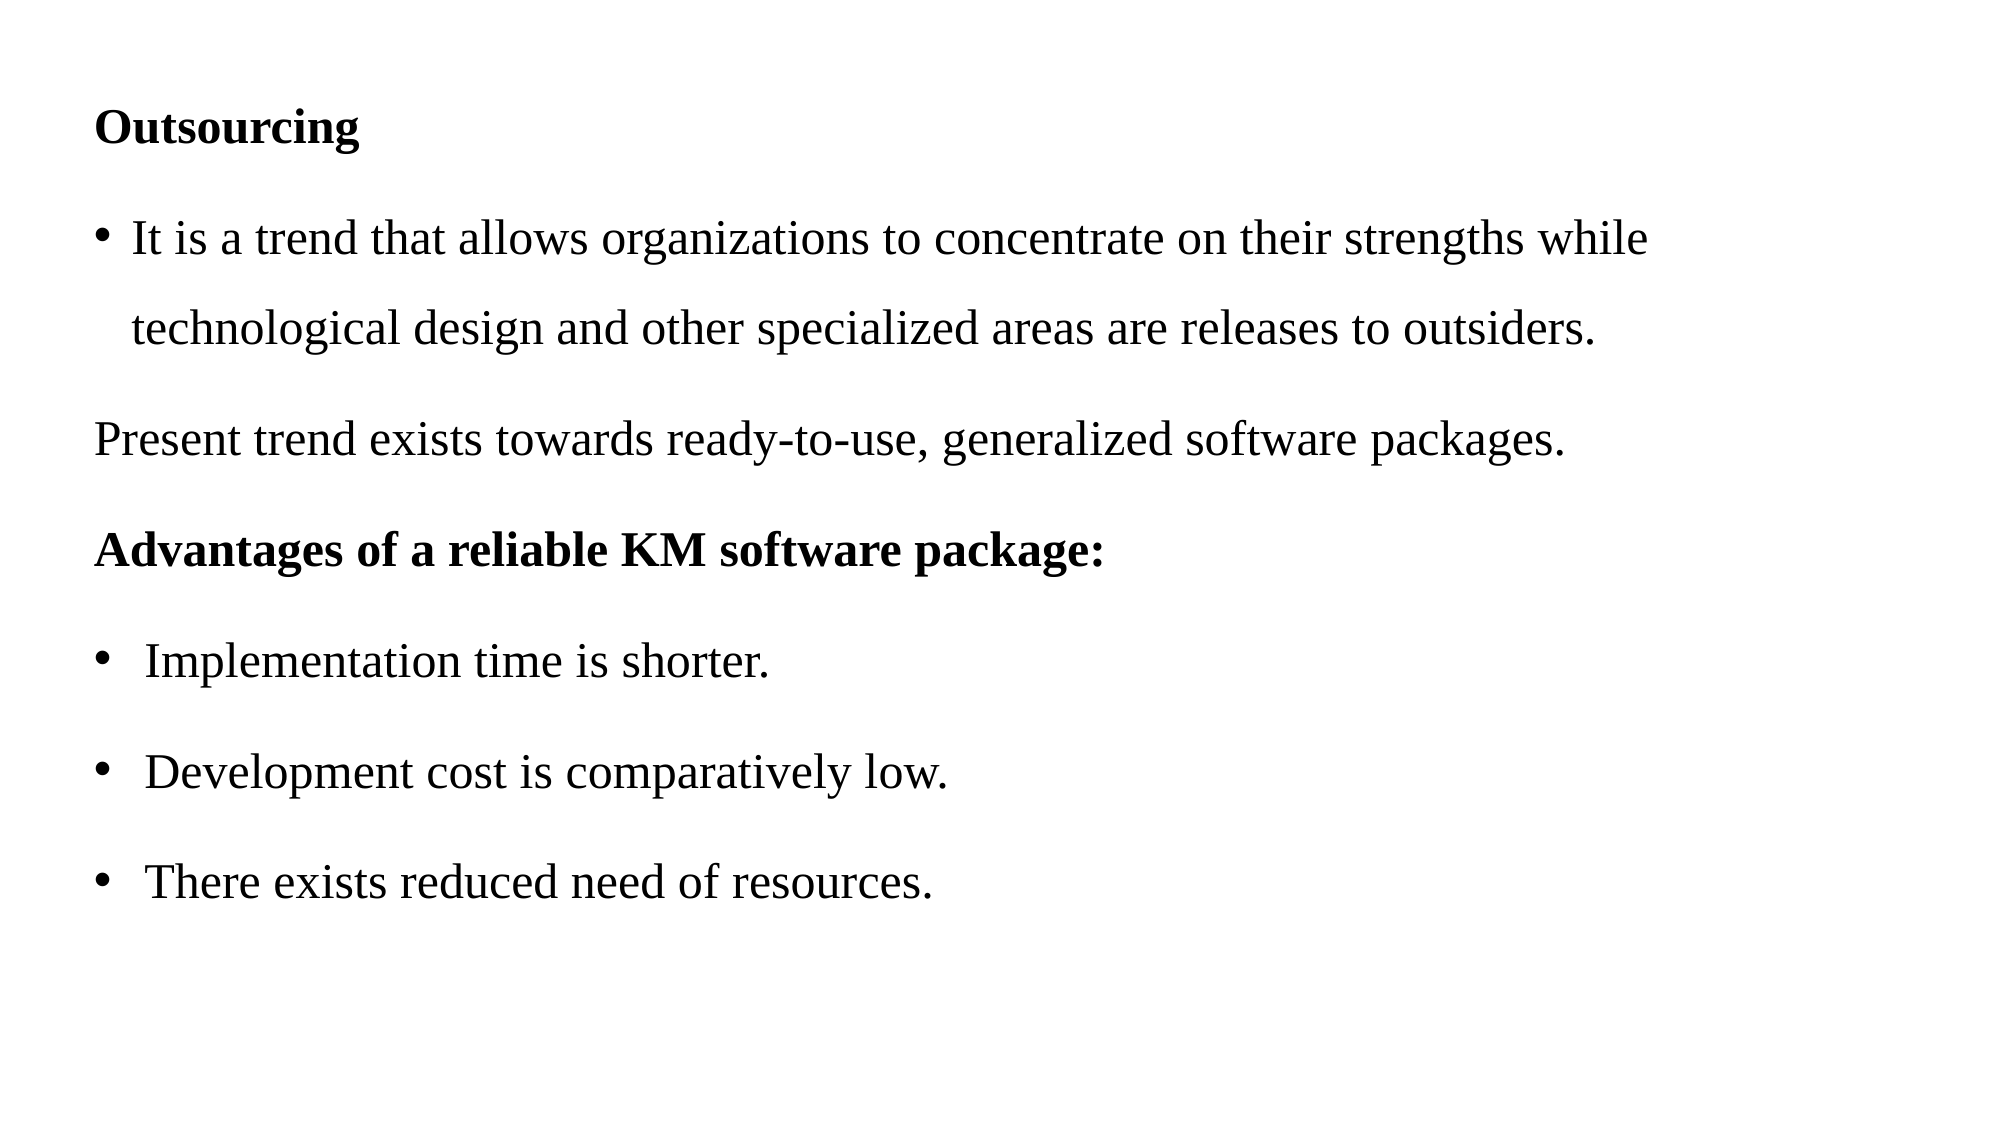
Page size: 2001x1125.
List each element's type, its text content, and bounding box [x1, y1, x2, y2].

list Outsourcing It is a trend that allows organizations to concentrate on their strengths while technological design and other specialized areas are releases to outsiders. Present trend exists towards ready-to-use, generalized software packages. Advantages of a reliable KM software package: Implementation time is shorter. Development cost is comparatively low. There exists reduced need of resources. [78, 56, 1863, 1014]
